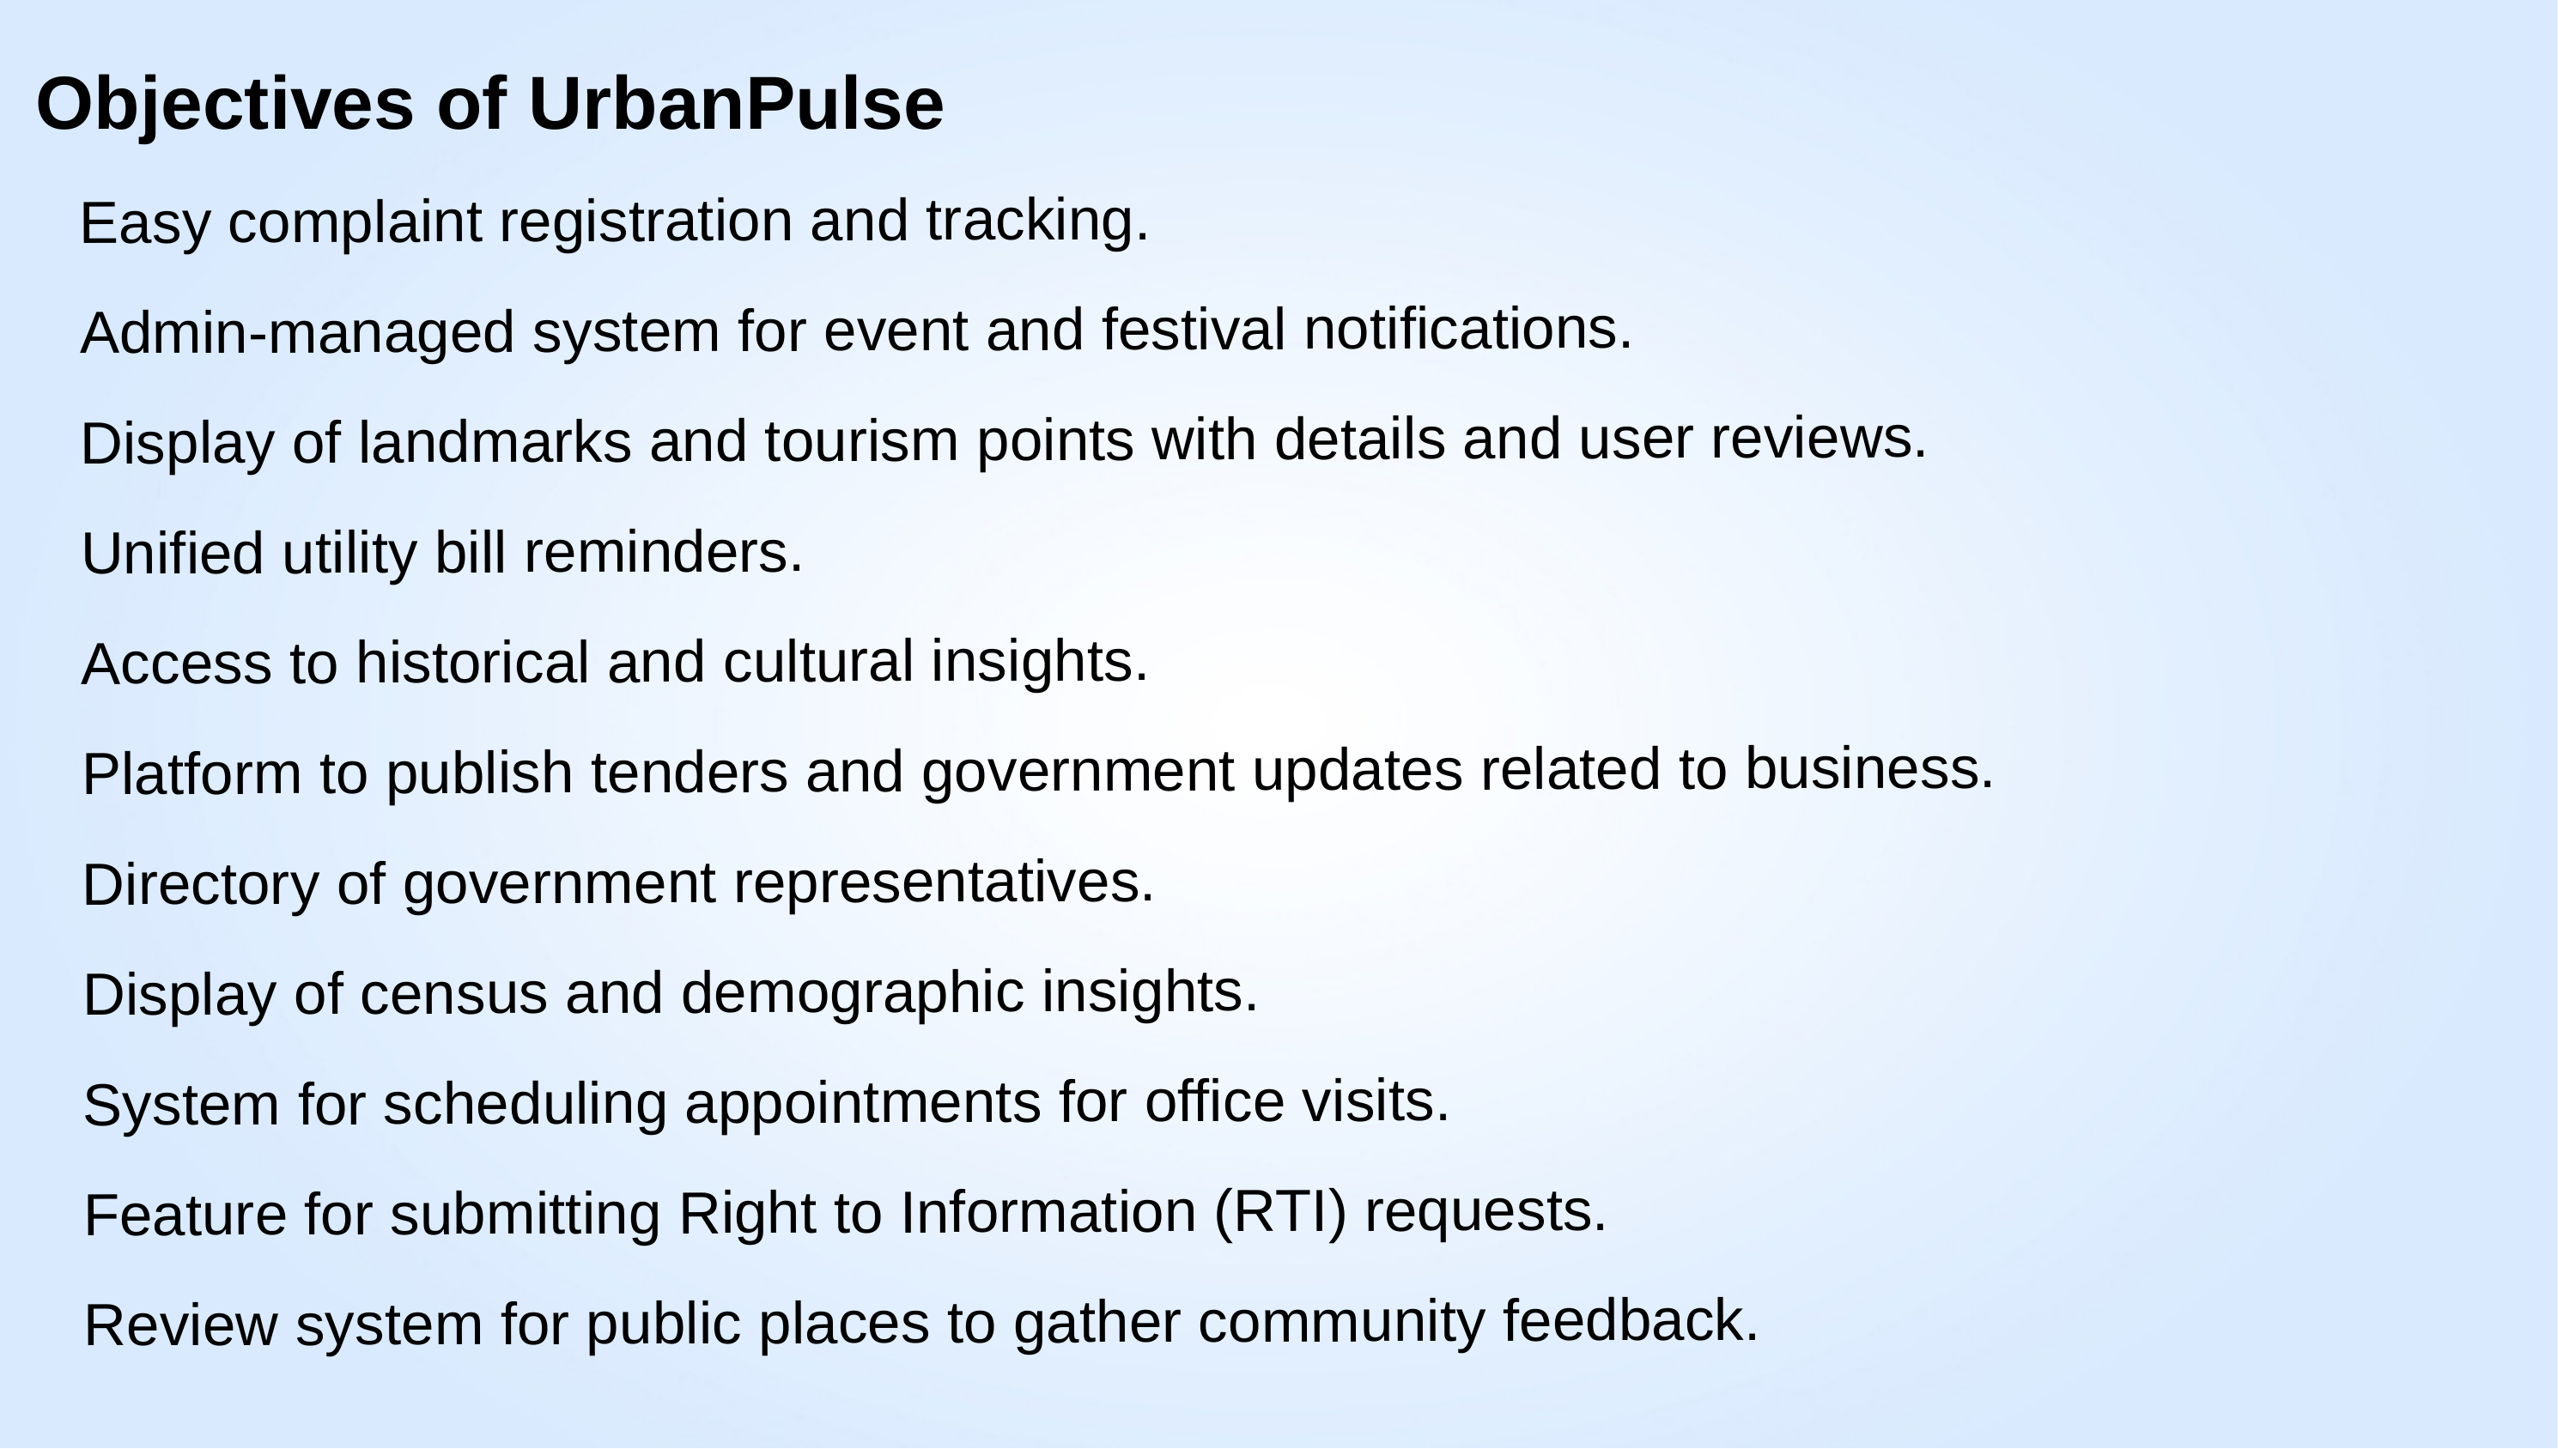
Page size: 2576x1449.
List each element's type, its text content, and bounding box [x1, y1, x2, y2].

text_box Easy complaint registration and tracking. Admin-managed system for event and festival notifications. Display of landmarks and tourism points with details and user reviews. Unified utility bill reminders. Access to historical and cultural insights. Platform to publish tenders and government updates related to business. Directory of government representatives. Display of census and demographic insights. System for scheduling appointments for office visits. Feature for submitting Right to Information (RTI) requests. Review system for public places to gather community feedback. [66, 167, 2420, 1368]
text_box [0, 0, 2558, 1448]
text_box Objectives of UrbanPulse [35, 53, 1602, 145]
